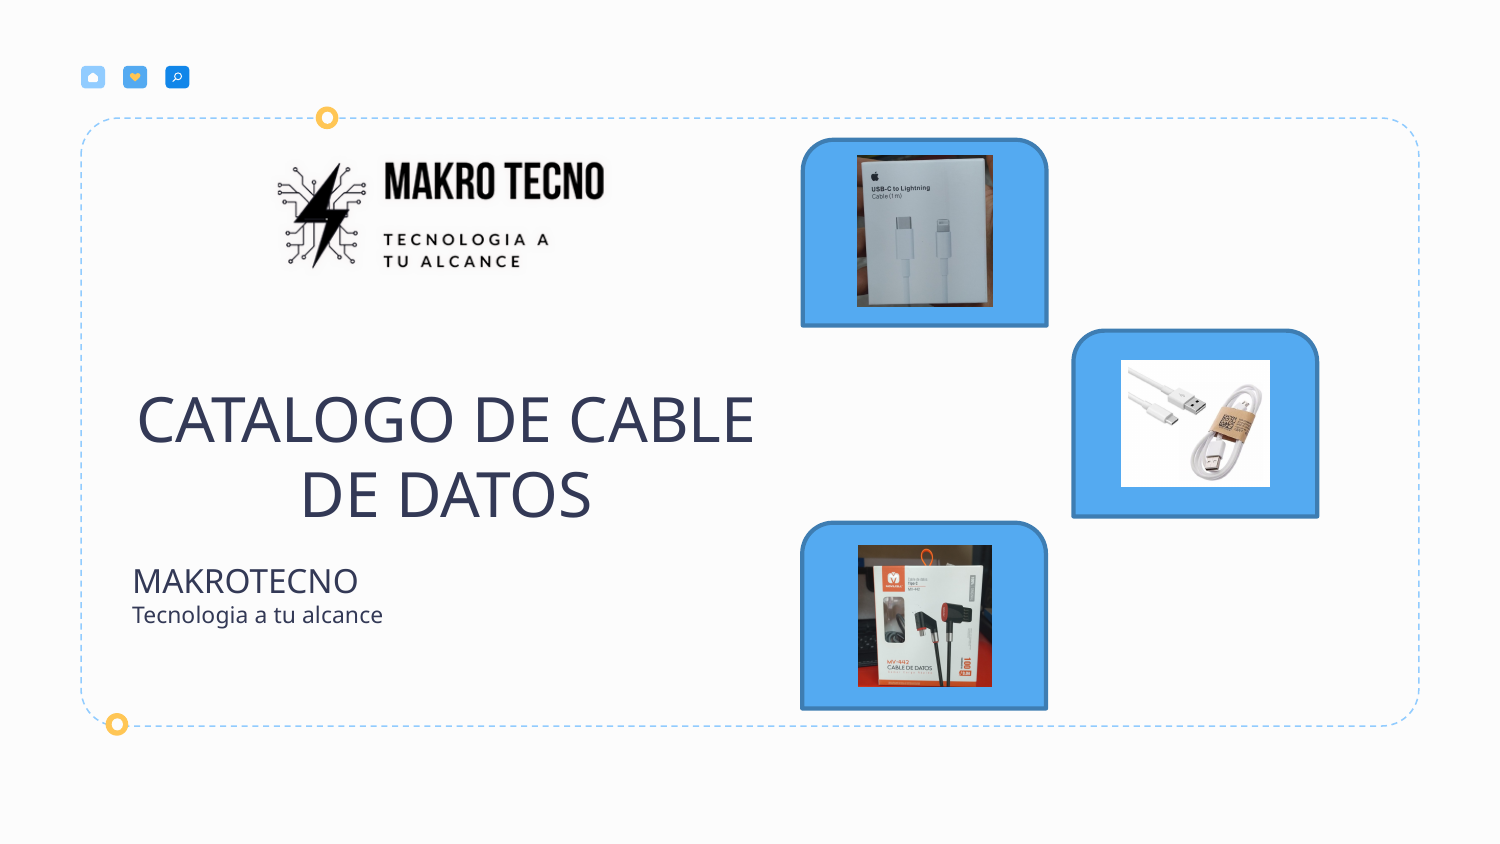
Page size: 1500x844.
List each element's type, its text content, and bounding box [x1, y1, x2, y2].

text_box [1071, 328, 1320, 519]
picture [857, 544, 992, 688]
title CATALOGO DE CABLE DE DATOS [116, 195, 776, 546]
picture [856, 154, 993, 308]
text_box [800, 520, 1049, 711]
text_box [800, 137, 1049, 328]
picture [1121, 360, 1270, 487]
subtitle MAKROTECNO Tecnologia a tu alcance [116, 545, 475, 604]
picture [185, 0, 707, 476]
